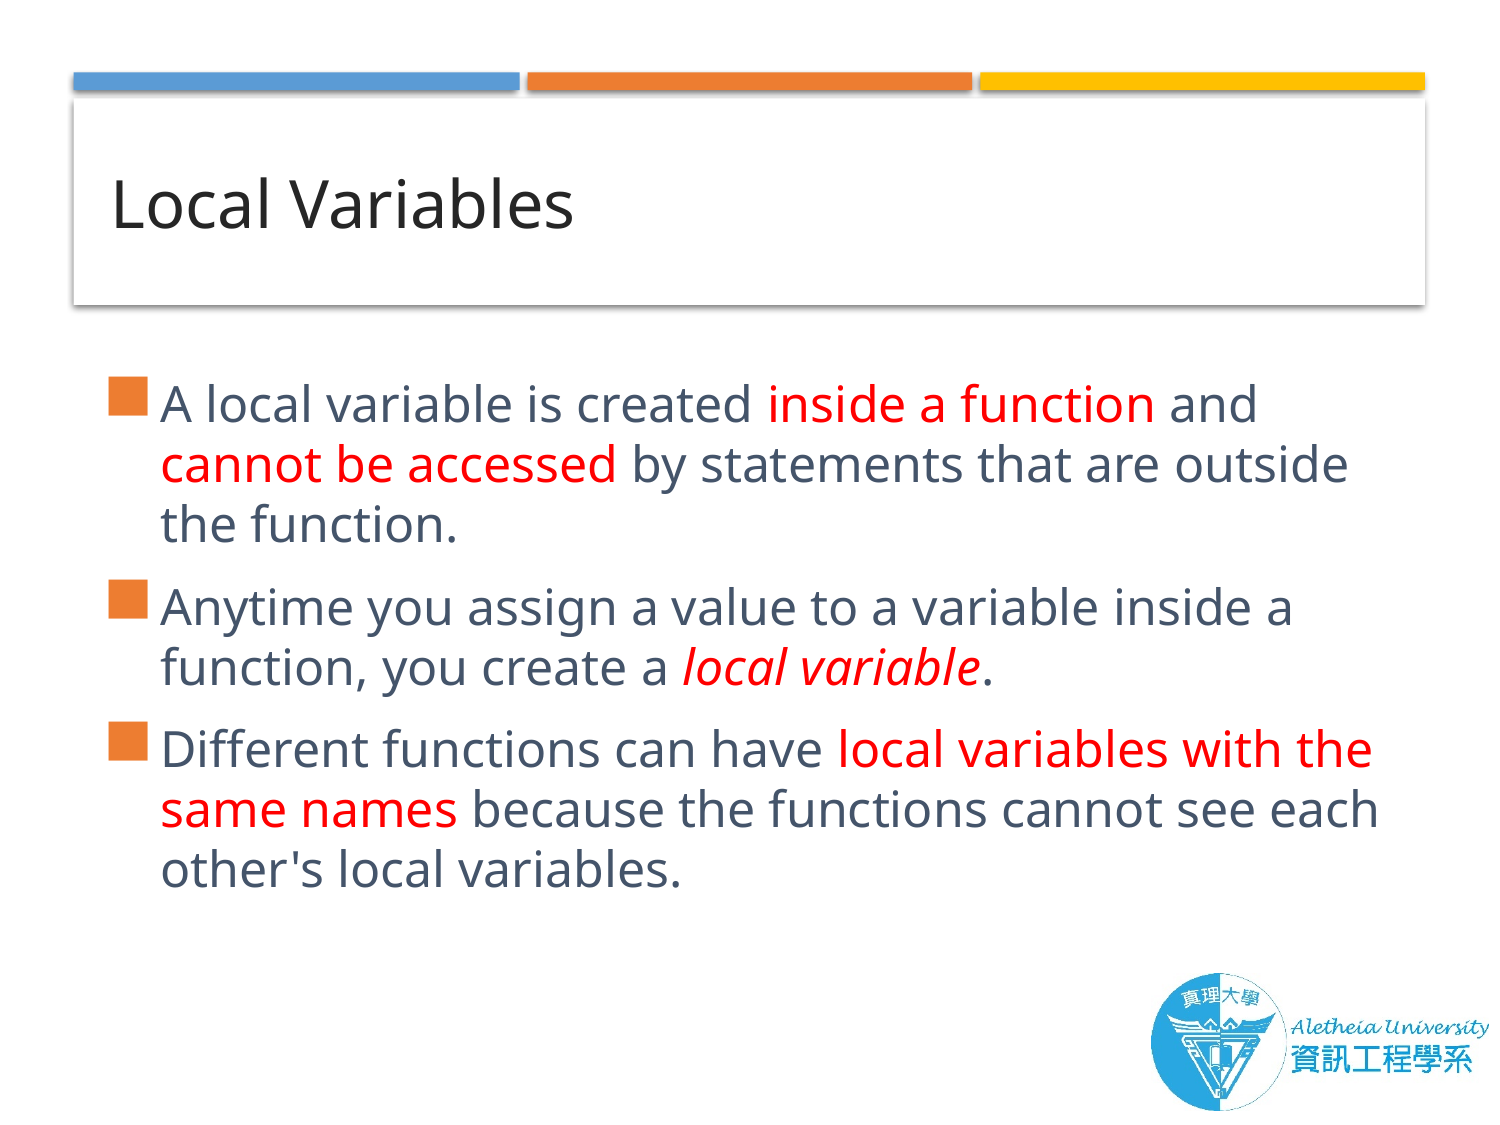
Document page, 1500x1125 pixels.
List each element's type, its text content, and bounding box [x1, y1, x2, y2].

title Local Variables [95, 112, 1406, 291]
picture [1151, 973, 1489, 1111]
list A local variable is created inside a function and cannot be accessed by statements that are outside the function. Anytime you assign a value to a variable inside a function, you create a local variable. Different functions can have local variables with the same names because the functions cannot see each other's local variables. [95, 365, 1406, 962]
